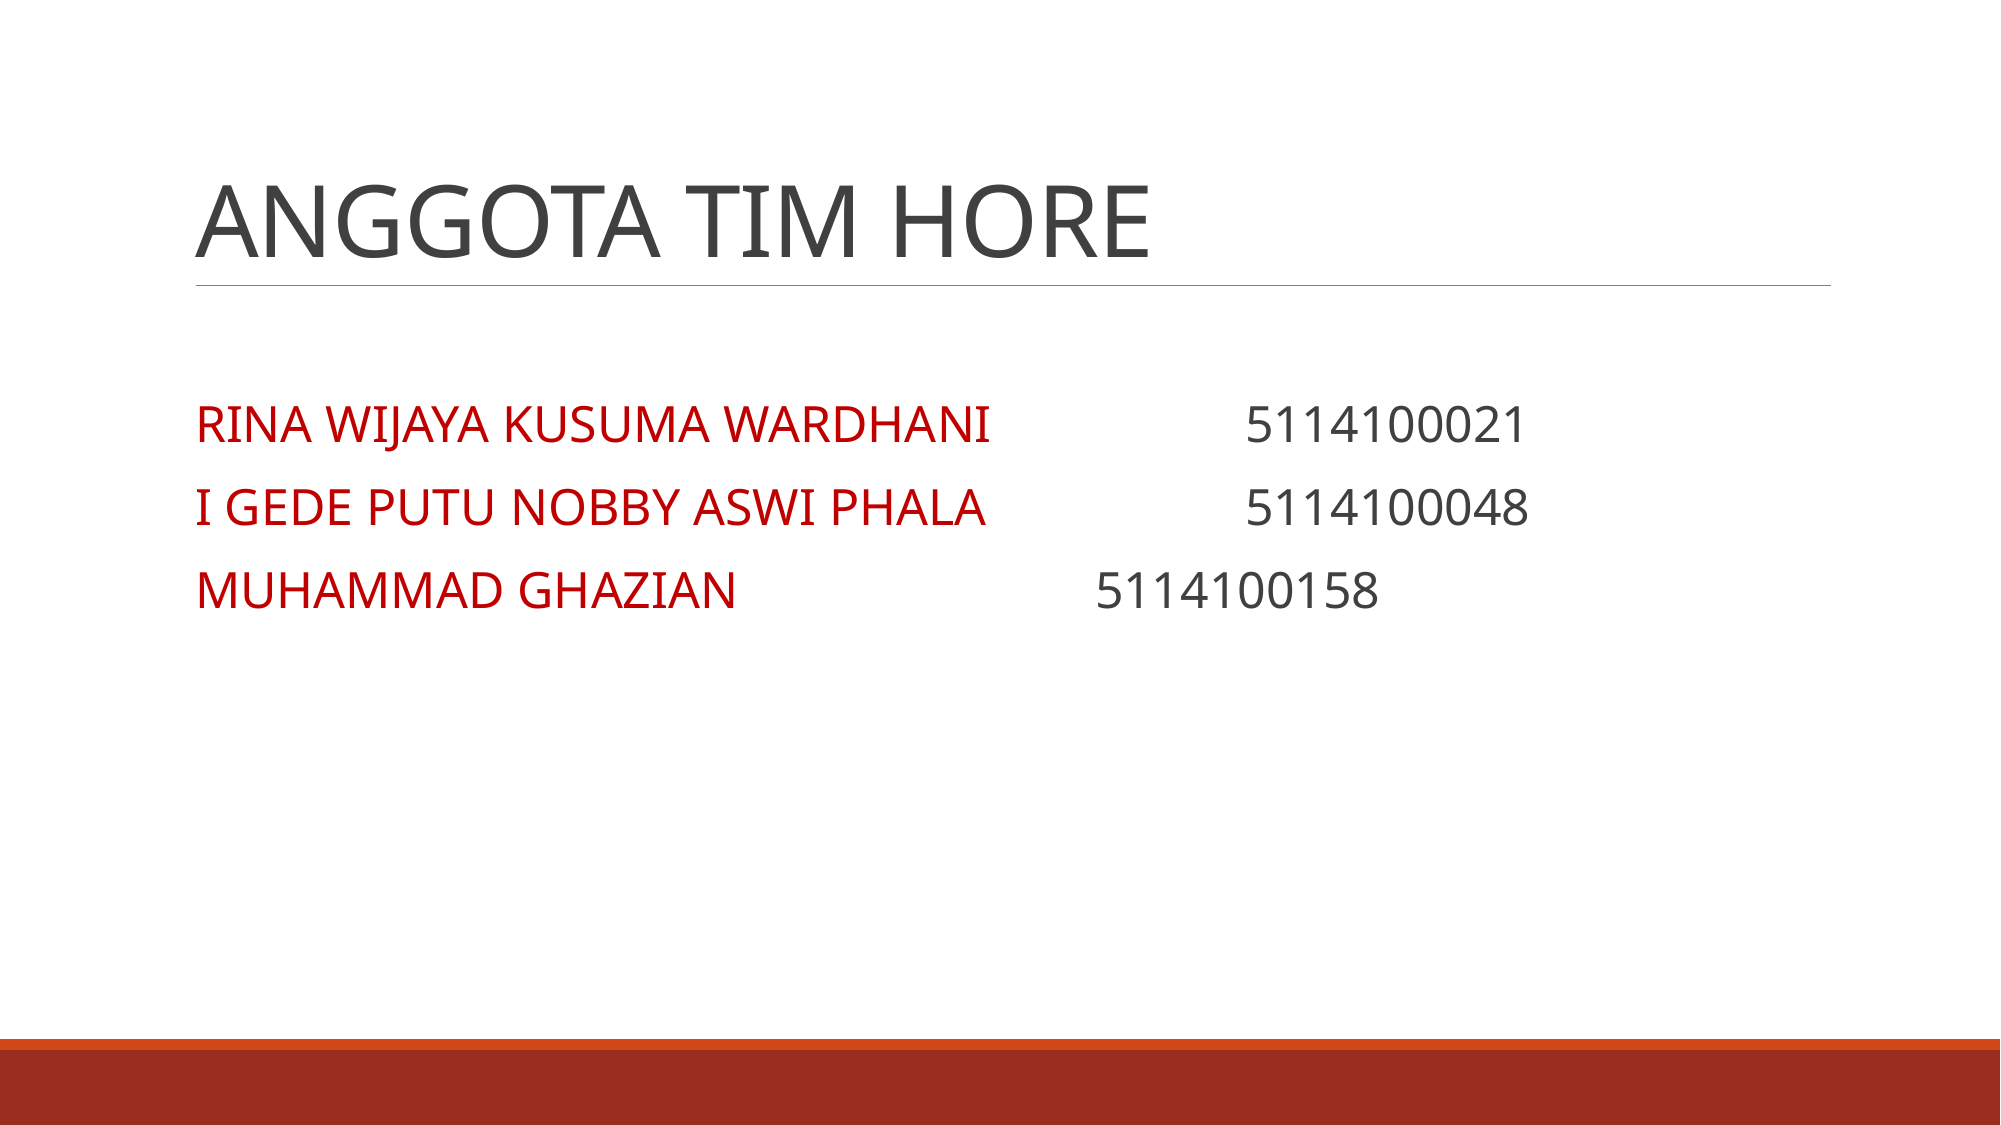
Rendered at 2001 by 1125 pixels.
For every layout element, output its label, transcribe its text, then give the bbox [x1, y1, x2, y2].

title ANGGOTA TIM HORE [180, 47, 1830, 285]
list RINA WIJAYA KUSUMA WARDHANI 5114100021 I GEDE PUTU NOBBY ASWI PHALA 5114100048 MUHAMMAD GHAZIAN 5114100158 [180, 302, 1830, 963]
